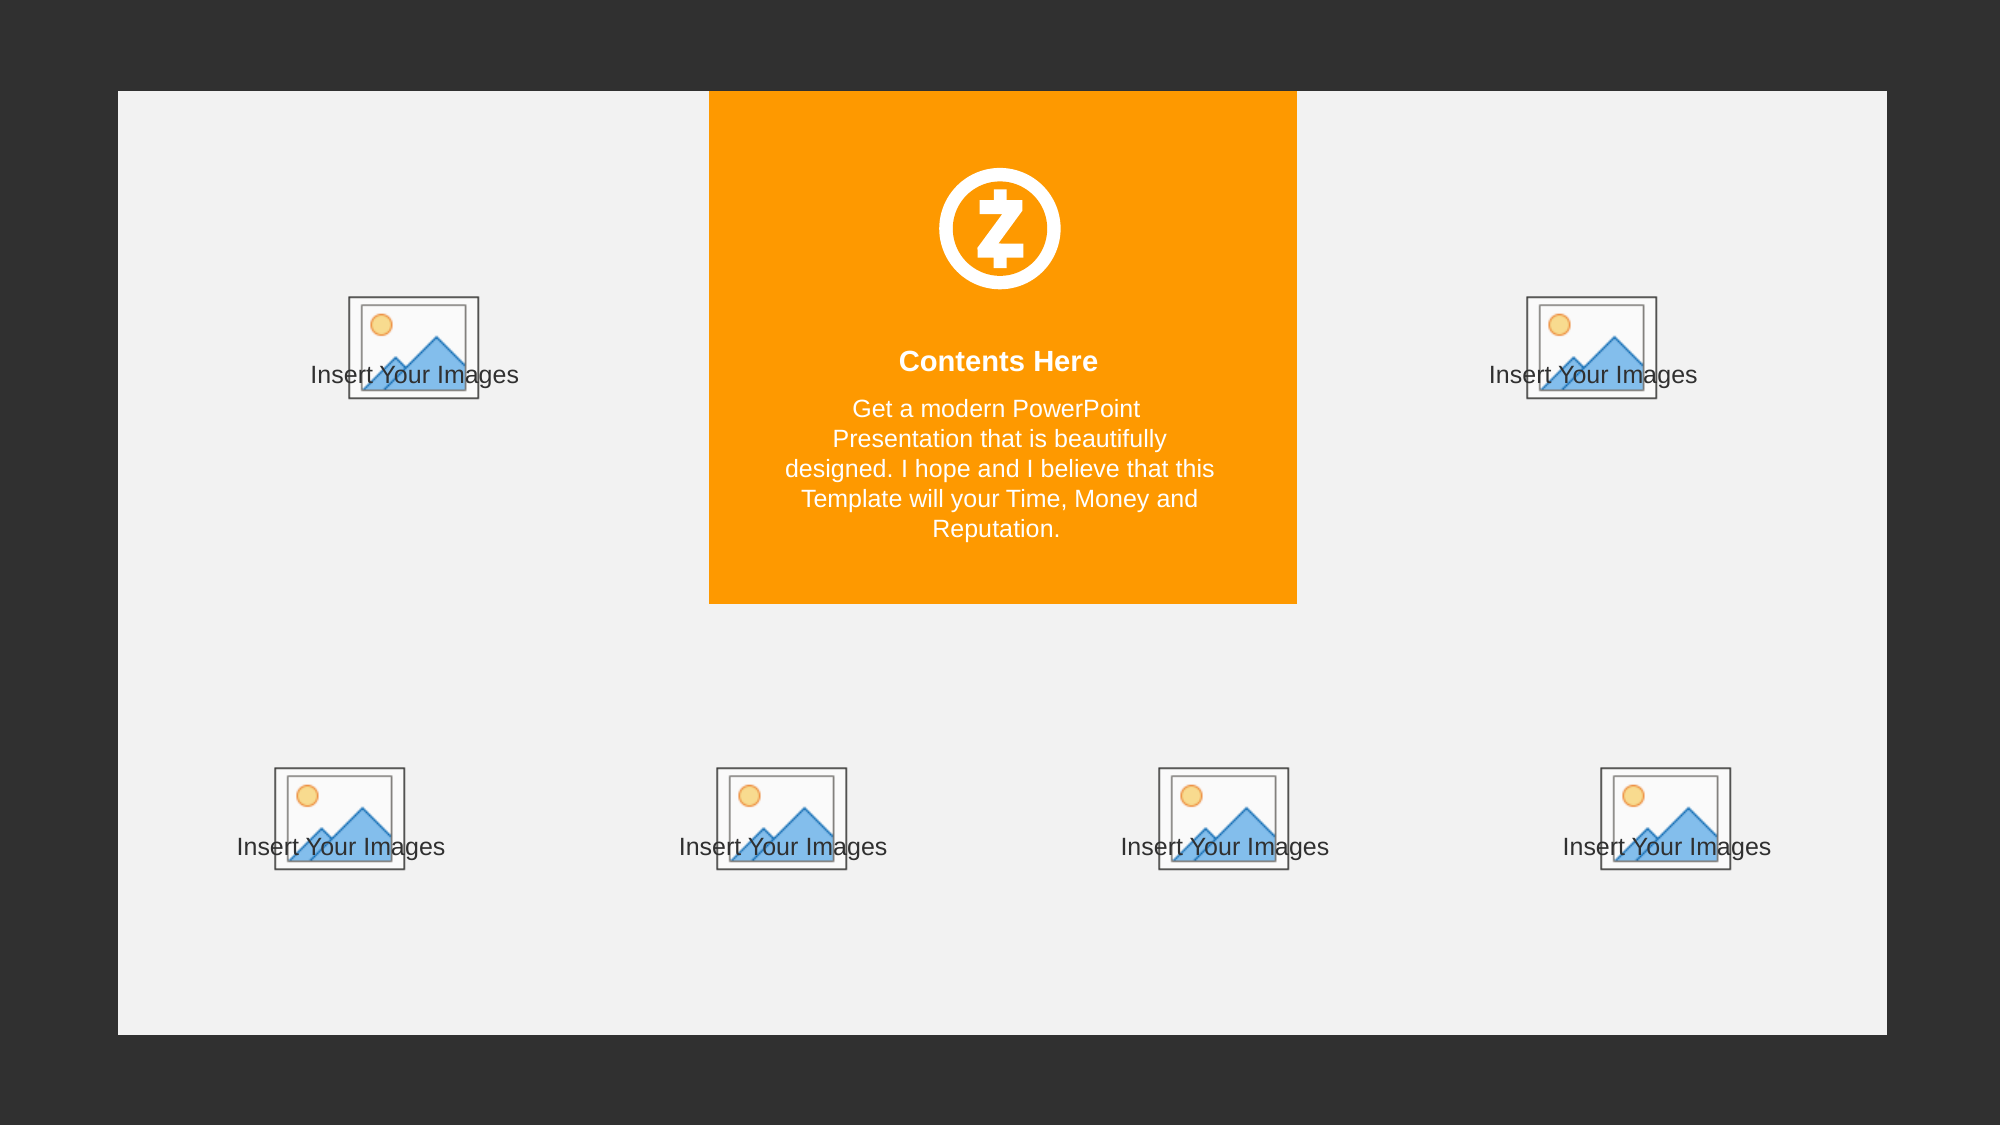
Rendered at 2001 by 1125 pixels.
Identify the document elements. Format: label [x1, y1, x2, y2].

picture [118, 91, 1888, 1035]
text_box [939, 167, 1061, 290]
text_box [767, 334, 1234, 552]
